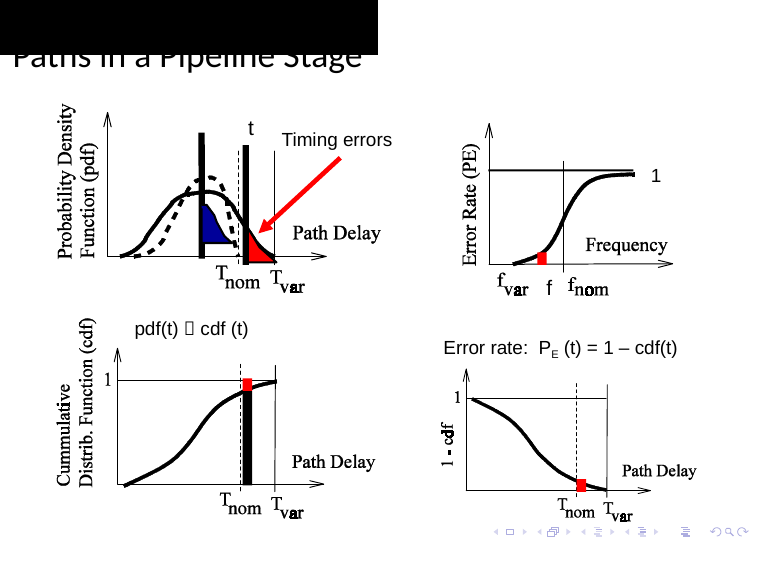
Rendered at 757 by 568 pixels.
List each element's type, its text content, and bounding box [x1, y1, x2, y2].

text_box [459, 119, 681, 308]
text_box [56, 312, 379, 519]
text_box Error rate: PE (t) = 1 – cdf(t) [428, 327, 694, 369]
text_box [440, 365, 700, 522]
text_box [232, 107, 442, 266]
title Paths in a Pipeline Stage [12, 31, 694, 76]
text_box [201, 132, 233, 259]
picture [56, 100, 385, 293]
